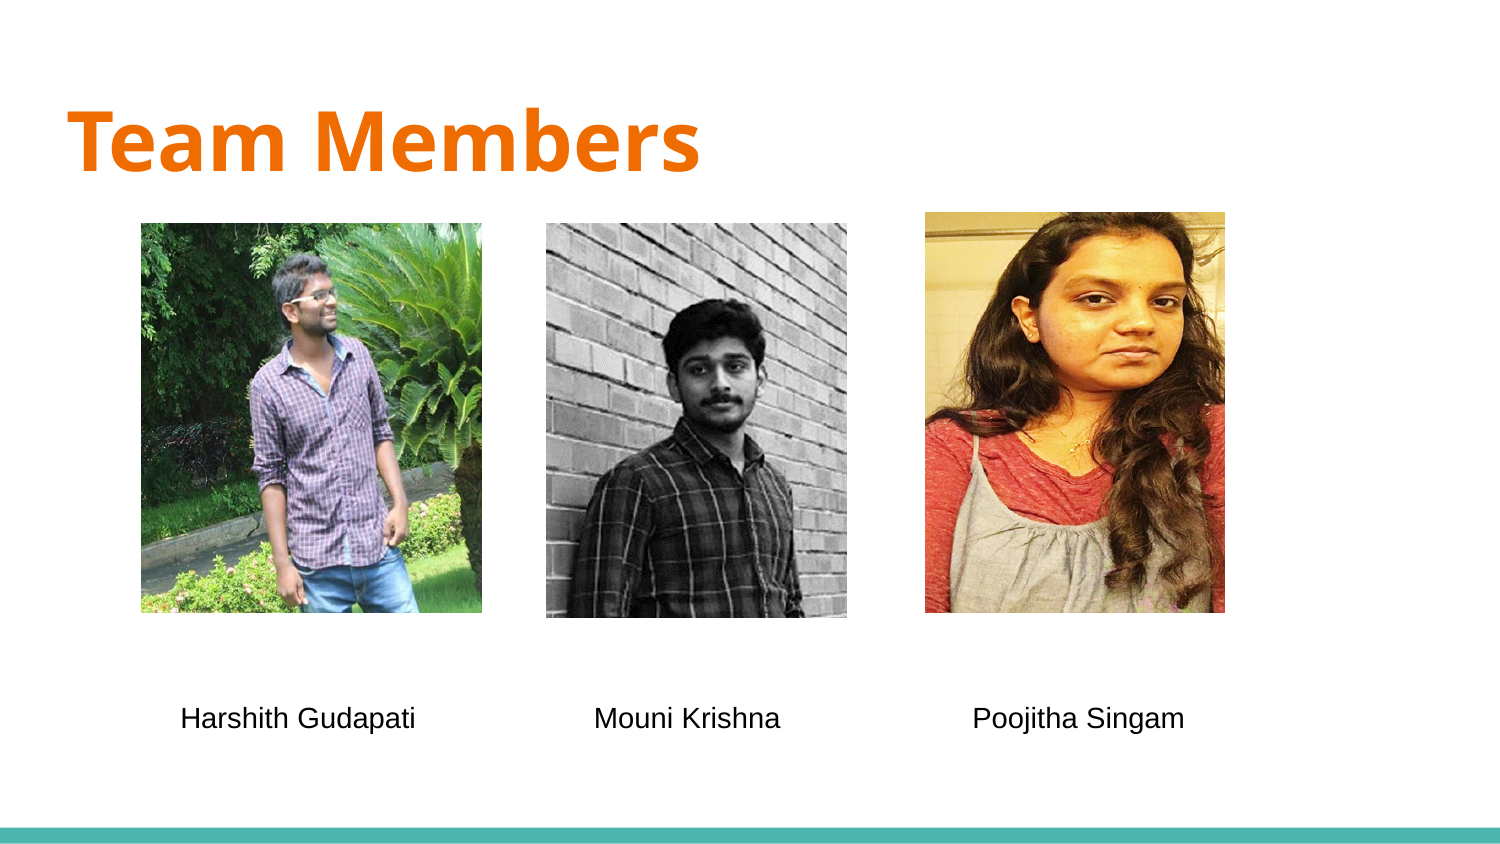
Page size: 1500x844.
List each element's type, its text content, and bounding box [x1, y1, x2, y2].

list [51, 207, 1449, 750]
title Team Members [51, 72, 1449, 189]
picture [140, 223, 482, 613]
text_box Harshith Gudapati [165, 692, 454, 743]
text_box Poojitha Singam [957, 692, 1225, 743]
picture [924, 212, 1226, 613]
picture [546, 223, 847, 618]
text_box Mouni Krishna [579, 692, 815, 743]
